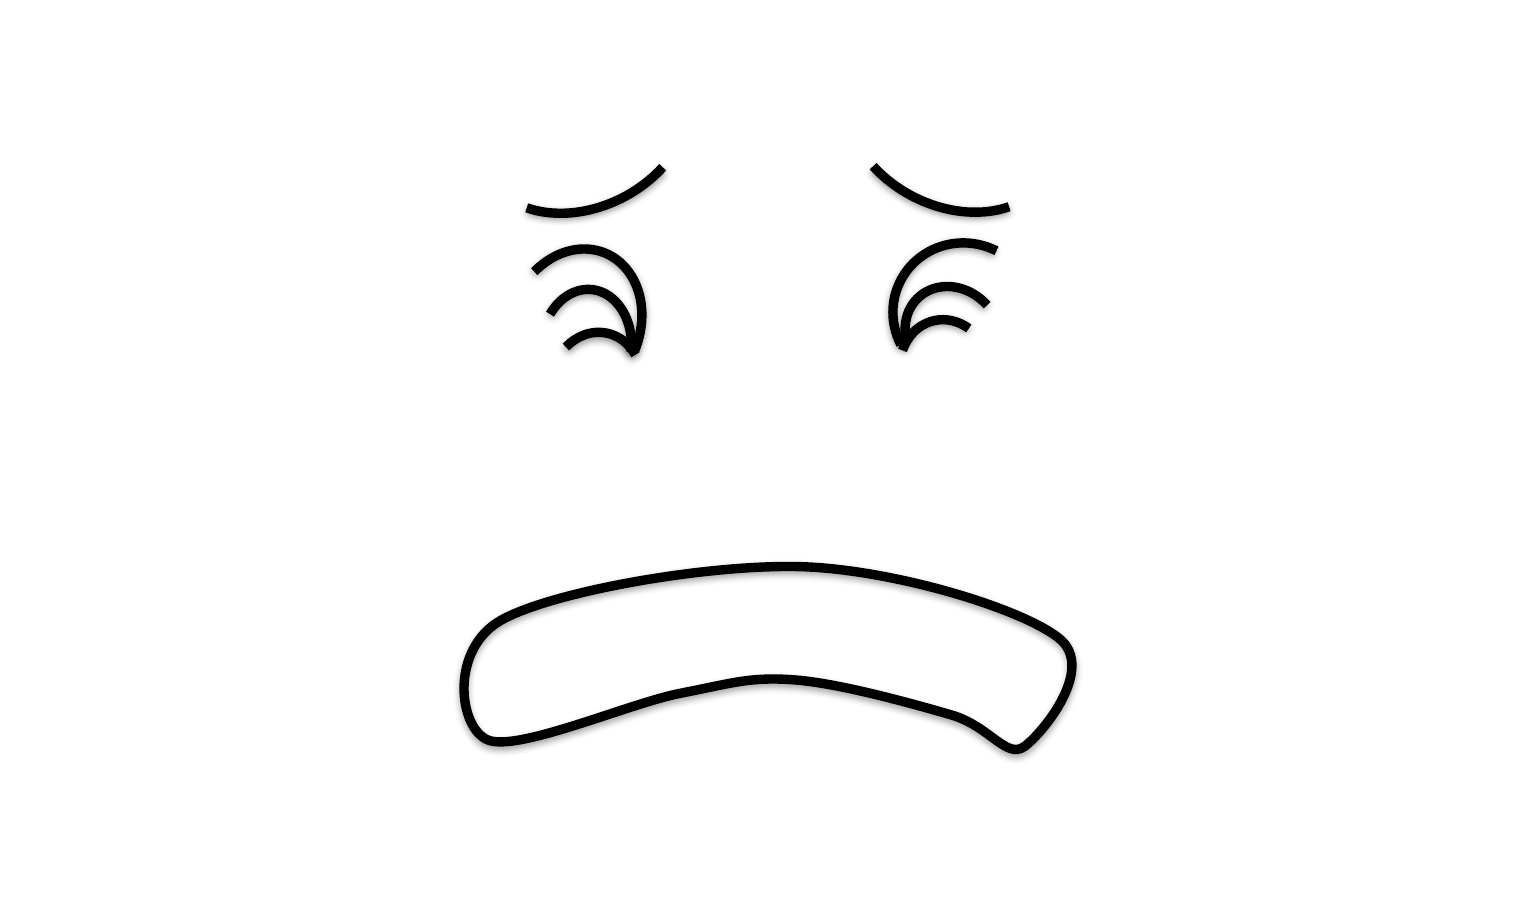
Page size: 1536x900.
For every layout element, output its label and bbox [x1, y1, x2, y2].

text_box [473, 38, 1062, 207]
text_box [509, 242, 1038, 436]
text_box [463, 565, 1073, 751]
